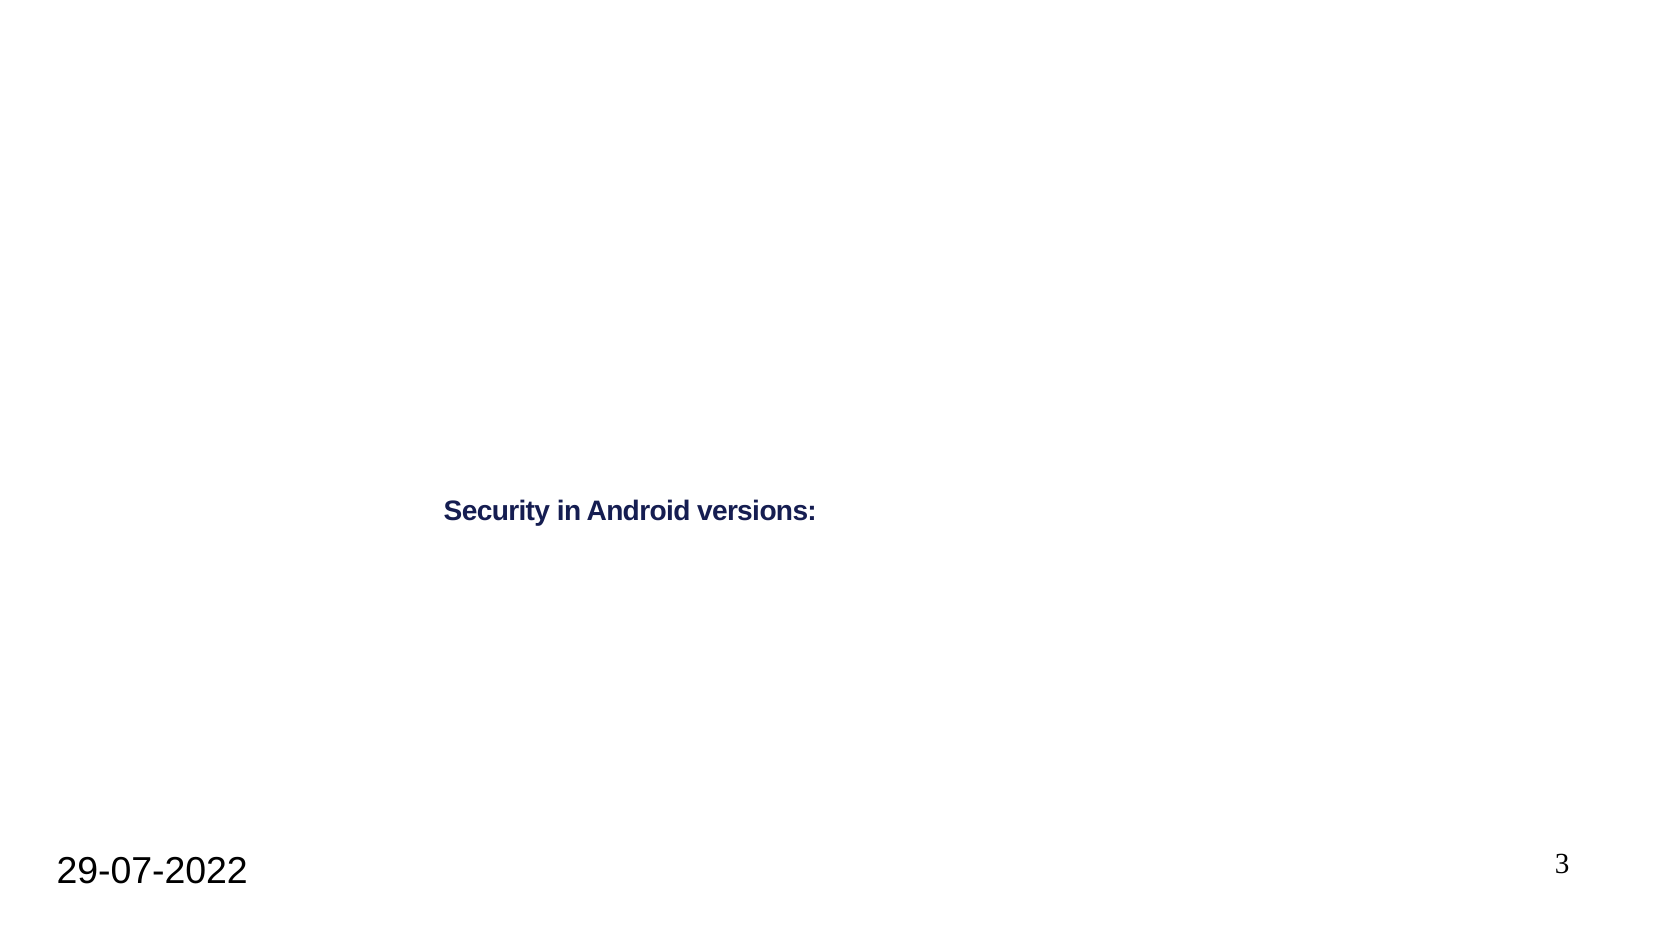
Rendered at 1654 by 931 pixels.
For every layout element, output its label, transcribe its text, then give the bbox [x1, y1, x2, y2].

text_box 29-07-2022 [41, 843, 263, 900]
slide_number 3 [1185, 847, 1570, 911]
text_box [323, 375, 1329, 553]
